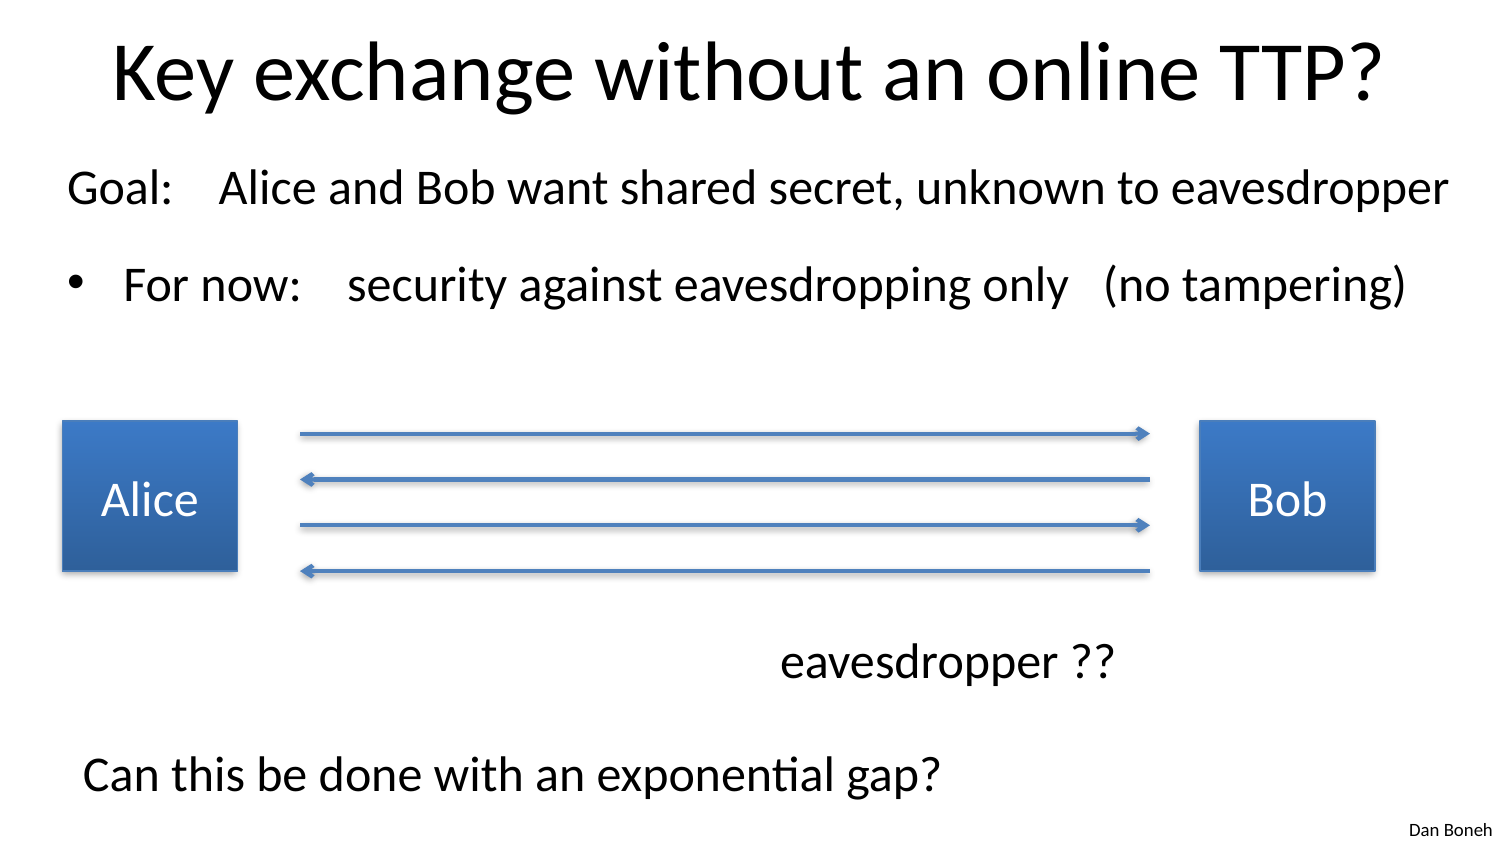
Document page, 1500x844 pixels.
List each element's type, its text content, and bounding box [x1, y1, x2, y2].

text_box eavesdropper ?? [765, 621, 1132, 696]
text_box Goal: Alice and Bob want shared secret, unknown to eavesdropper For now: security against eavesdropping only (no tampering) [52, 146, 1466, 320]
text_box Can this be done with an exponential gap? [68, 733, 958, 809]
title Key exchange without an online TTP? [75, 0, 1425, 138]
text_box Alice [62, 420, 238, 572]
text_box Bob [1199, 420, 1376, 572]
